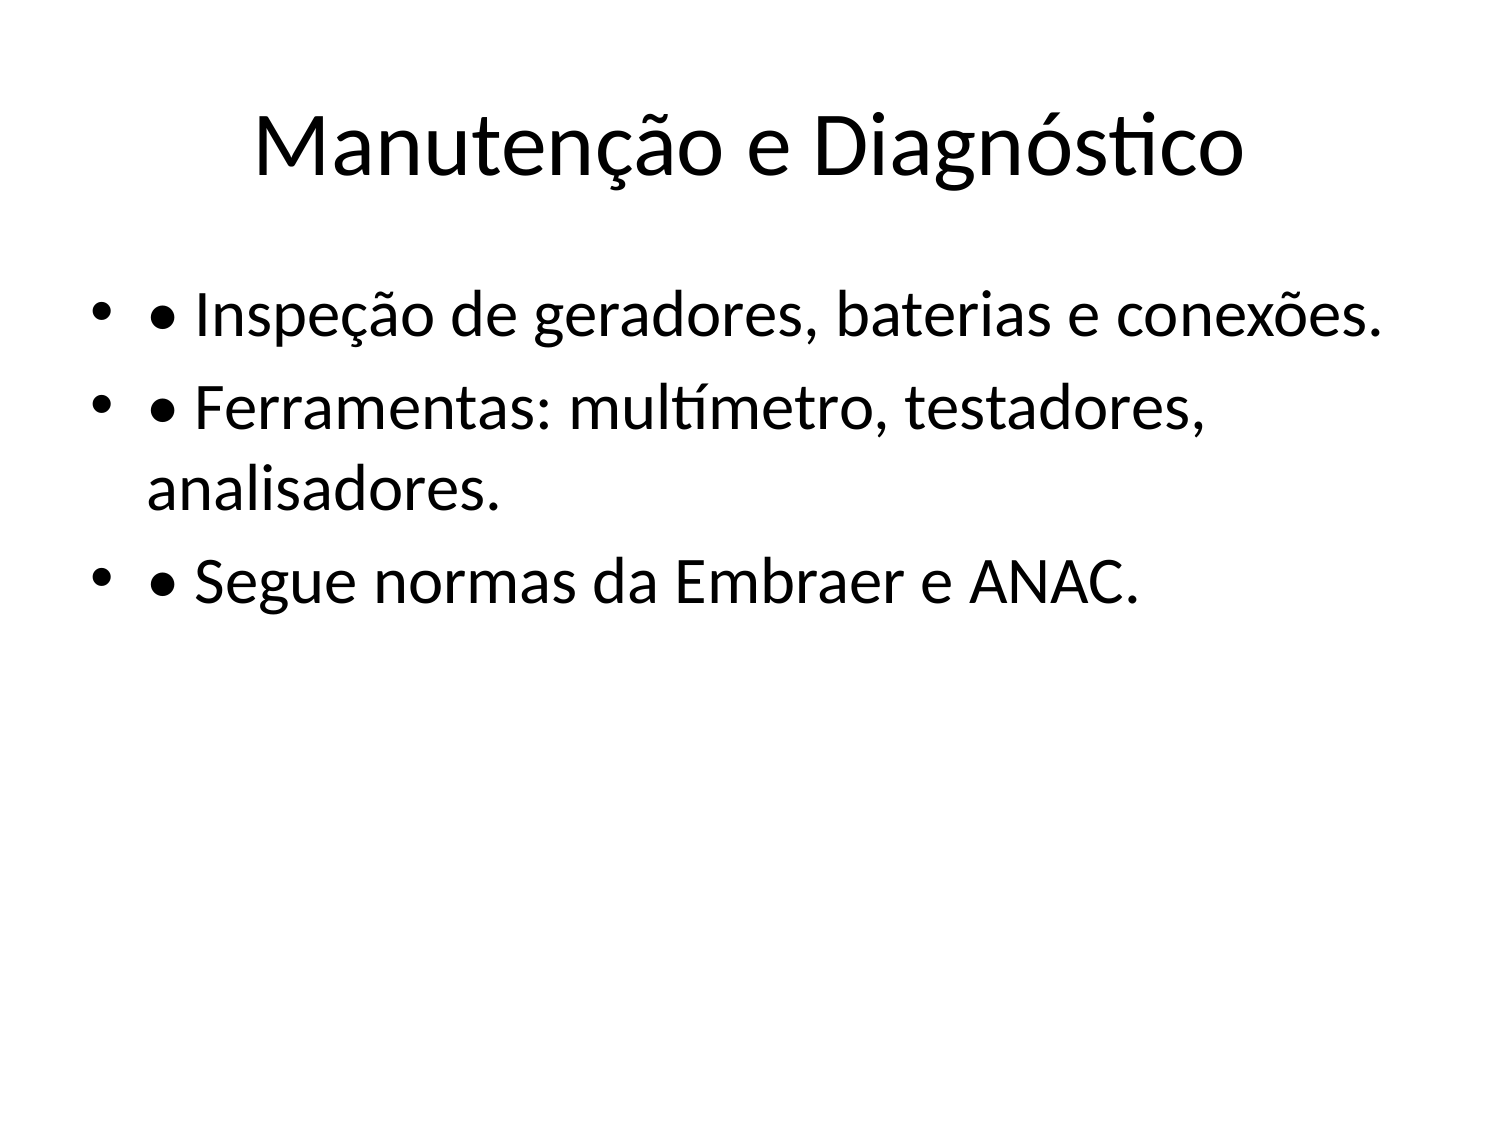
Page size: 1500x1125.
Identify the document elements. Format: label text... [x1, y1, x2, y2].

list • Inspeção de geradores, baterias e conexões. • Ferramentas: multímetro, testadores, analisadores. • Segue normas da Embraer e ANAC. [75, 262, 1425, 1005]
title Manutenção e Diagnóstico [75, 45, 1425, 233]
